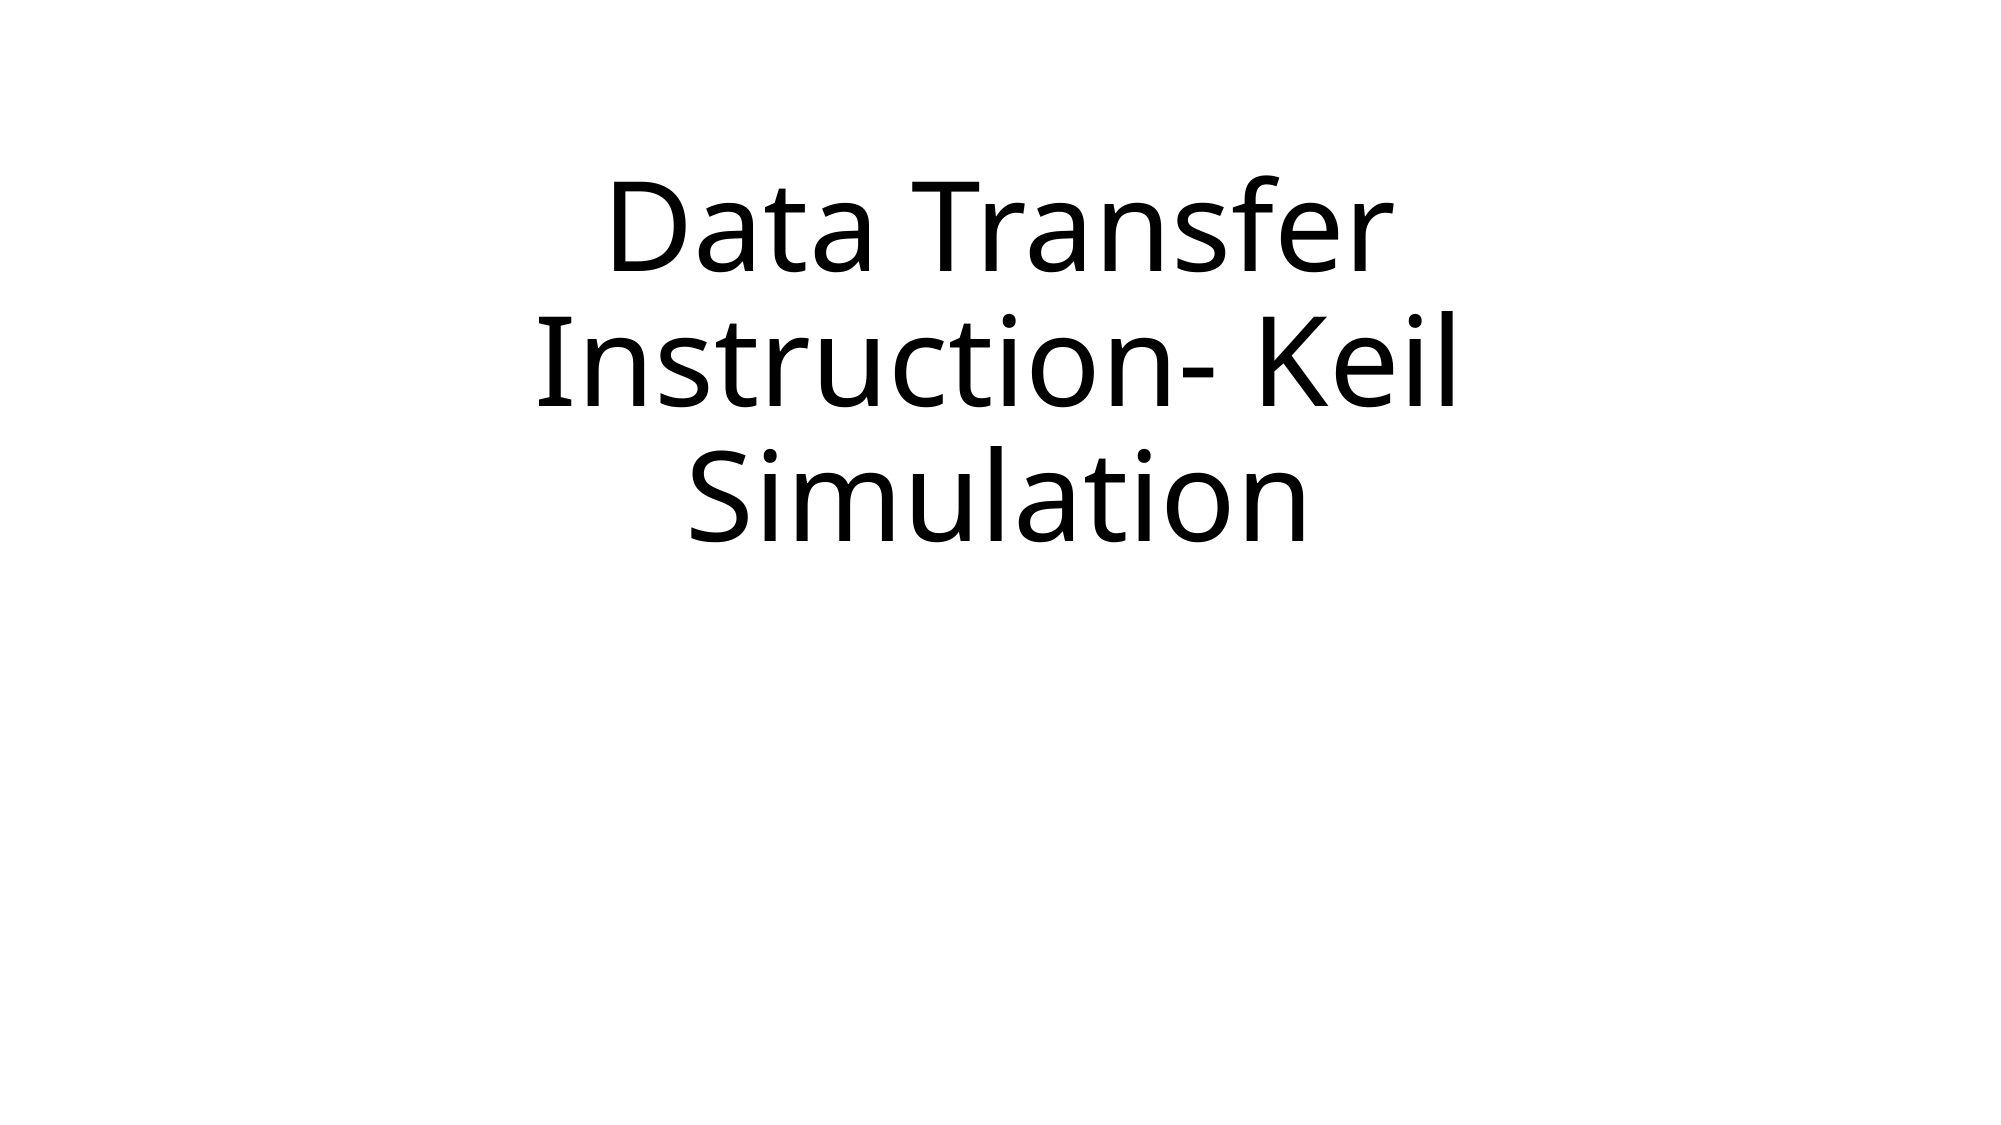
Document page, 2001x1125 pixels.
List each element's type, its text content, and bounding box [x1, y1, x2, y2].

title Data Transfer Instruction- Keil Simulation [249, 184, 1750, 576]
